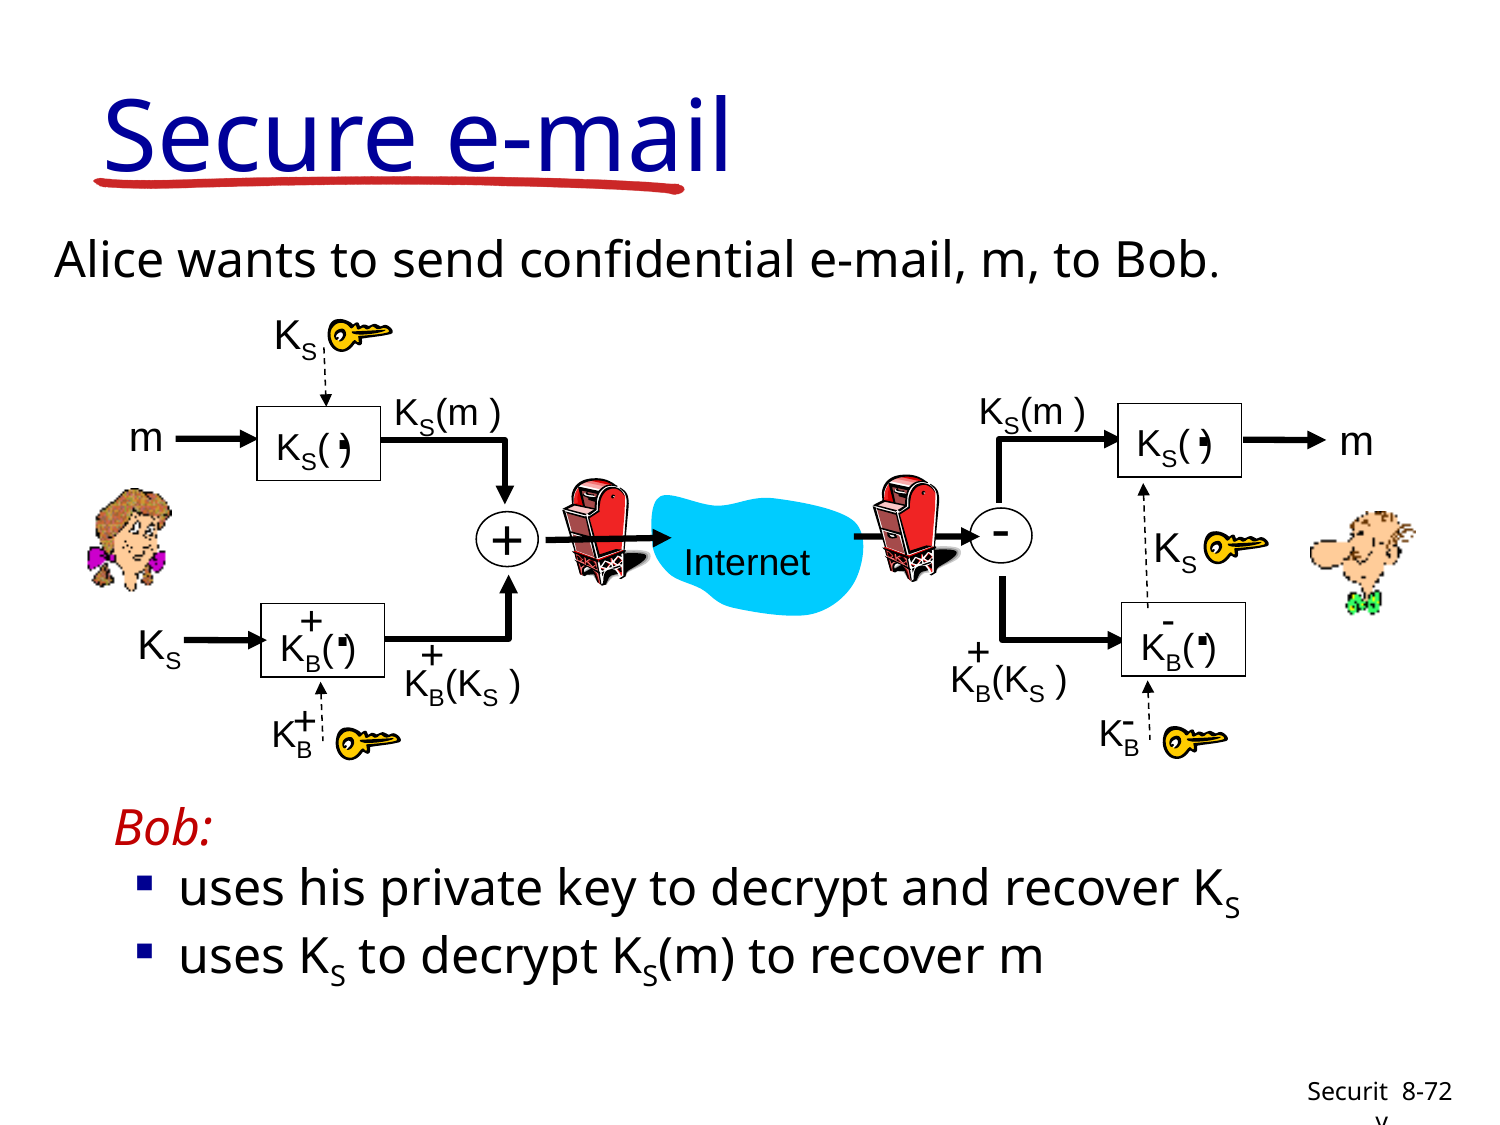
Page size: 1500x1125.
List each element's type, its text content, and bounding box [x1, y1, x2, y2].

footer Security [1284, 1067, 1403, 1110]
text_box 8-72 [1387, 1068, 1500, 1113]
text_box Alice wants to send confidential e-mail, m, to Bob. [26, 219, 1236, 295]
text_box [84, 300, 1416, 761]
title Secure e-mail [87, 37, 1363, 225]
text_box Bob: uses his private key to decrypt and recover KS uses KS to decrypt KS(m) to recover m [98, 788, 1263, 1000]
picture [90, 170, 691, 200]
